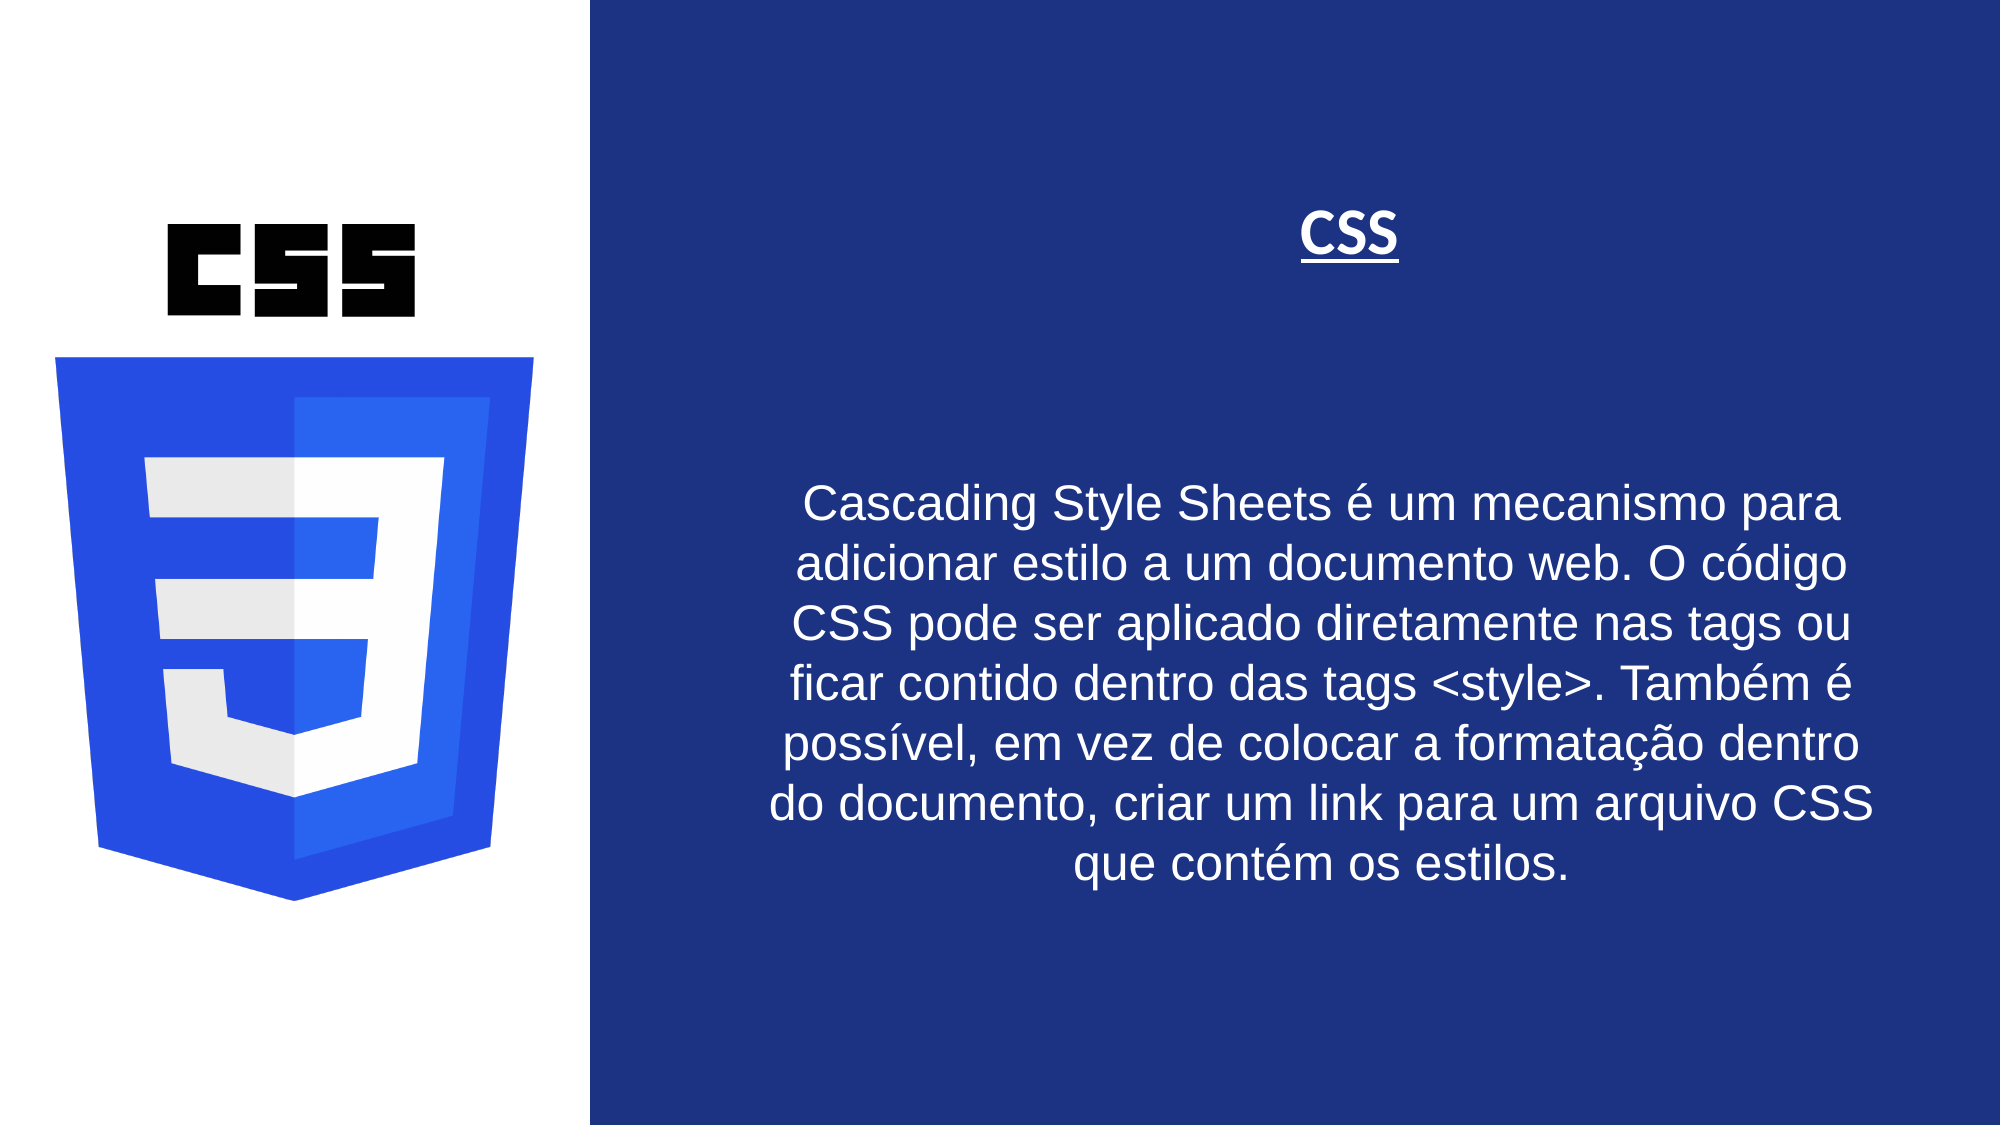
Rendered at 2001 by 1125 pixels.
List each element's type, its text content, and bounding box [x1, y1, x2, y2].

text_box [0, 0, 590, 1125]
picture [55, 224, 535, 901]
text_box CSS [725, 180, 1975, 275]
text_box Cascading Style Sheets é um mecanismo para adicionar estilo a um documento web. O código CSS pode ser aplicado diretamente nas tags ou ficar contido dentro das tags <style>. Também é possível, em vez de colocar a formatação dentro do documento, criar um link para um arquivo CSS que contém os estilos. [746, 463, 1897, 899]
